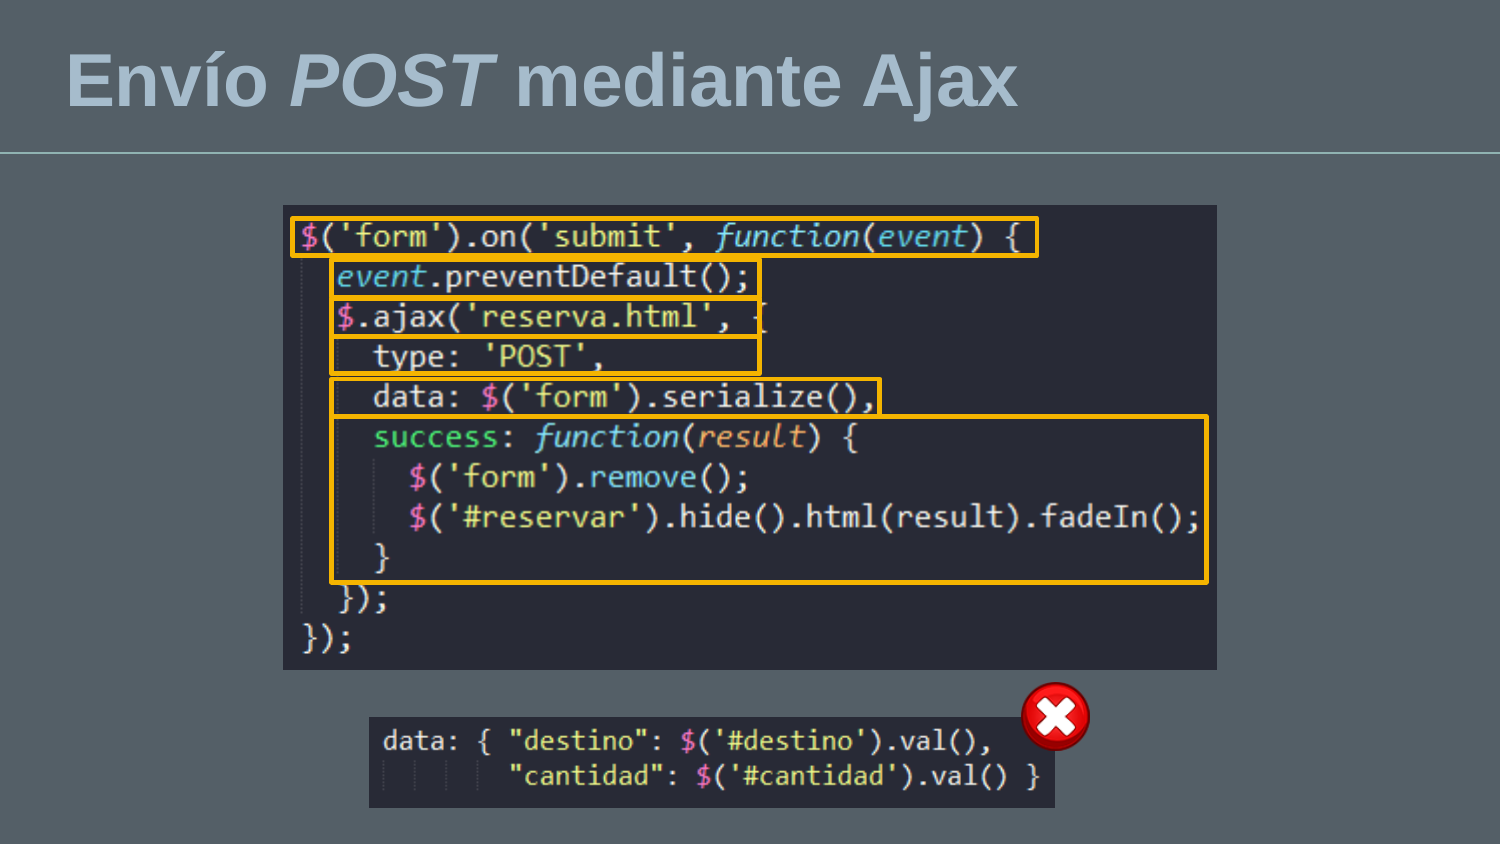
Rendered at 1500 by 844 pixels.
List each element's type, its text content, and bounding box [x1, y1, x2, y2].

title Envío POST mediante Ajax [50, 0, 1465, 137]
picture [282, 204, 1217, 671]
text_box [368, 682, 1090, 809]
